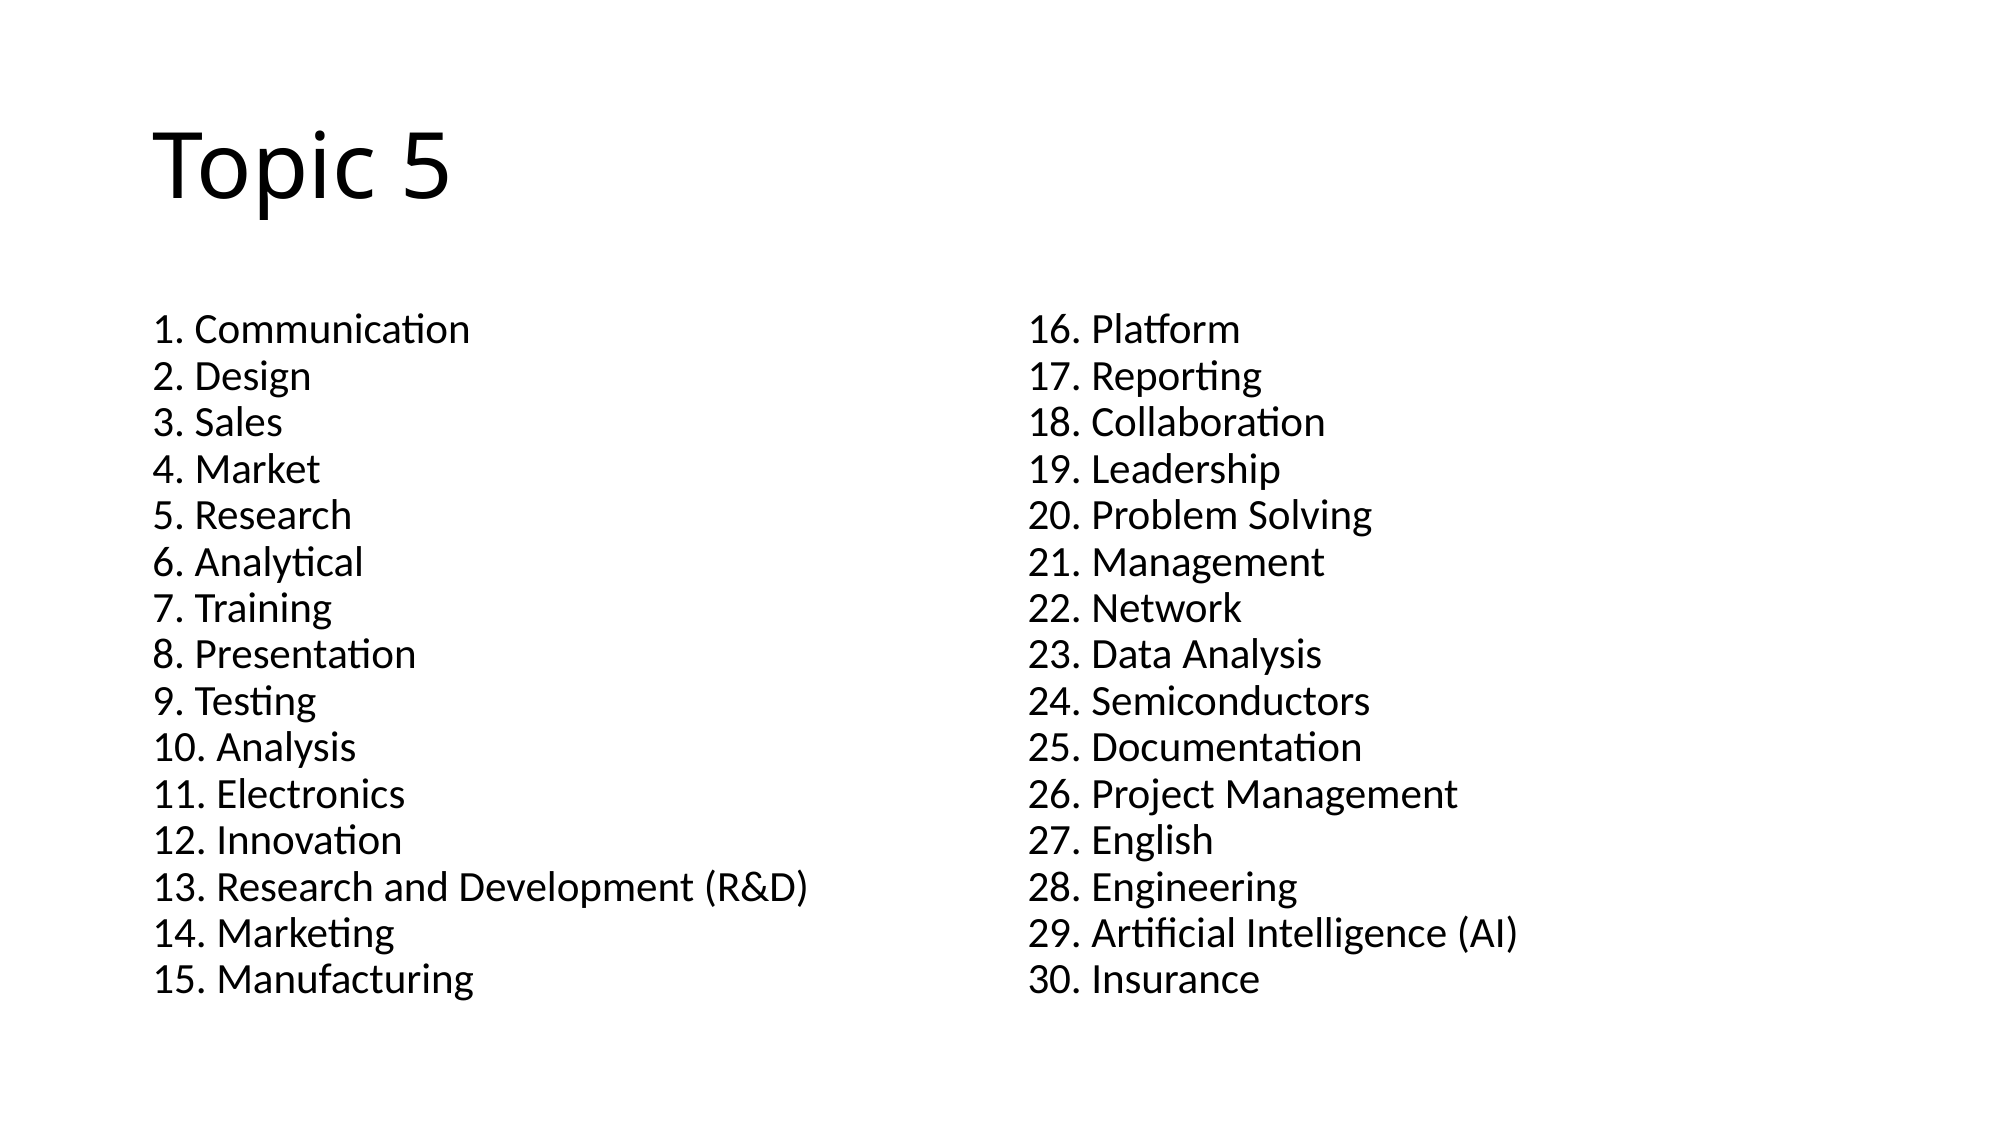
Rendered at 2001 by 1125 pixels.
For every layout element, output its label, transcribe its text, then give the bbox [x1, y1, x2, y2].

list 1. Communication 2. Design 3. Sales 4. Market 5. Research 6. Analytical 7. Training 8. Presentation 9. Testing 10. Analysis 11. Electronics 12. Innovation 13. Research and Development (R&D) 14. Marketing 15. Manufacturing [137, 299, 988, 1014]
title Topic 5 [137, 59, 1863, 278]
list 16. Platform 17. Reporting 18. Collaboration 19. Leadership 20. Problem Solving 21. Management 22. Network 23. Data Analysis 24. Semiconductors 25. Documentation 26. Project Management 27. English 28. Engineering 29. Artificial Intelligence (AI) 30. Insurance [1012, 299, 1863, 1014]
